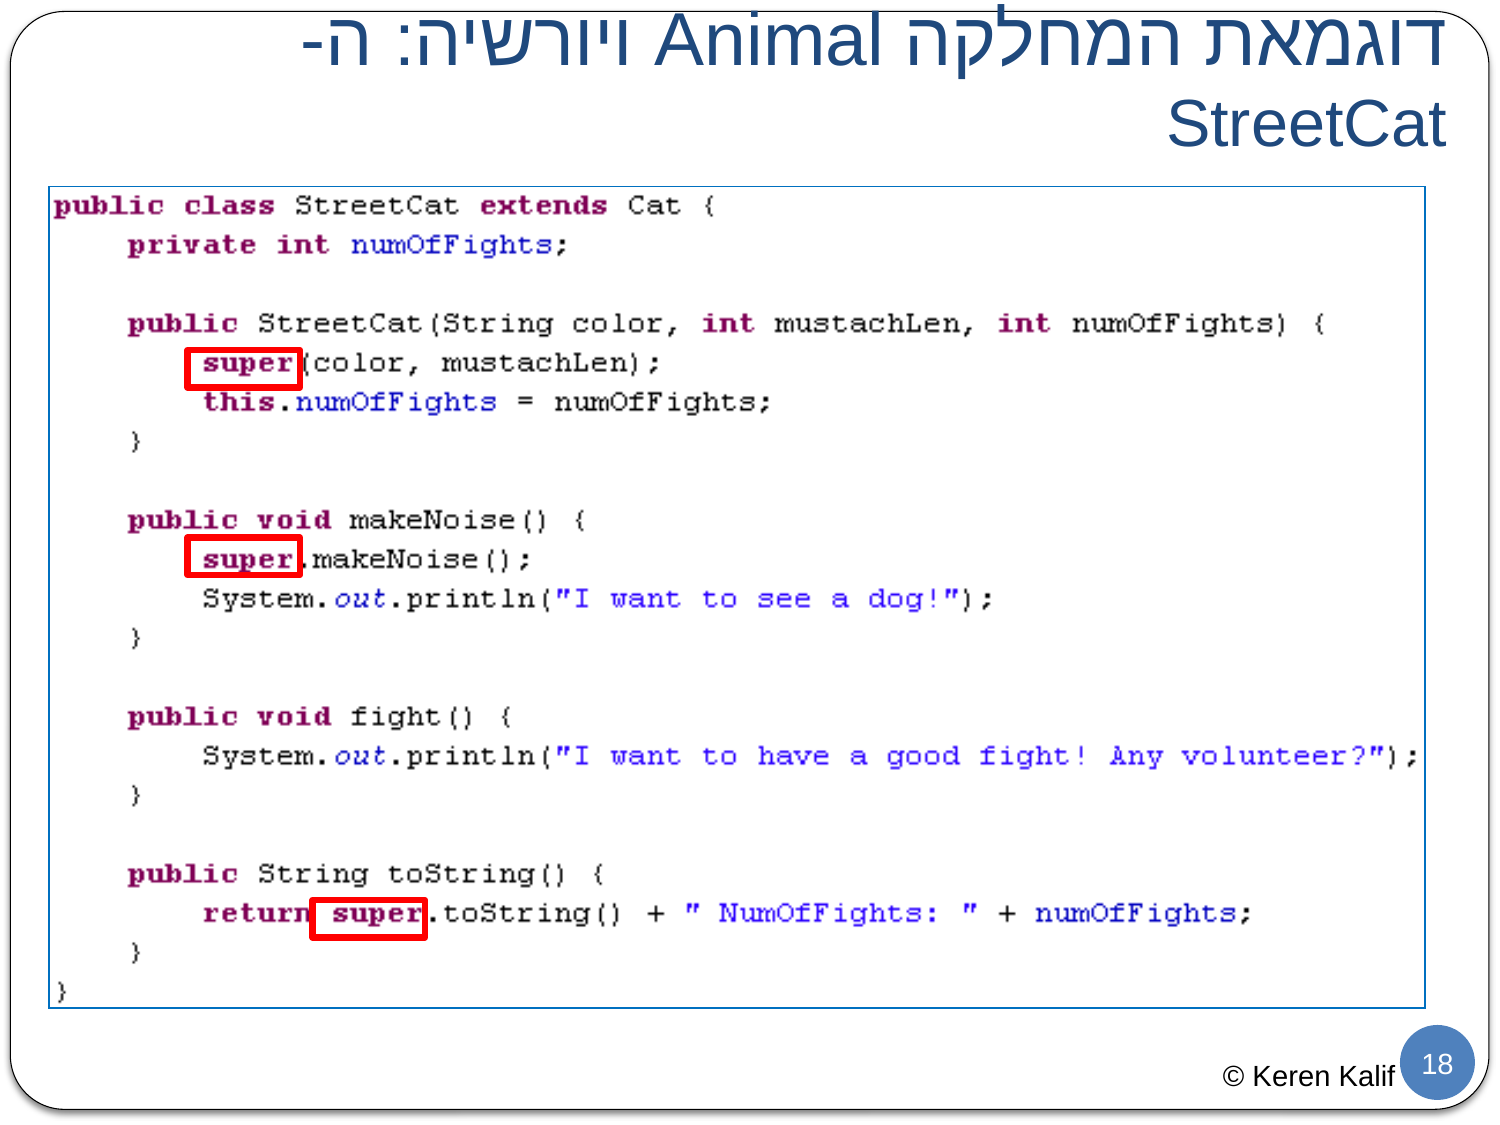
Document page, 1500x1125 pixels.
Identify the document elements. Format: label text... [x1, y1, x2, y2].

picture [49, 187, 1425, 1008]
slide_number 18 [1399, 1024, 1475, 1100]
title דוגמאת המחלקה Animal ויורשיה: ה- StreetCat [37, 0, 1463, 176]
